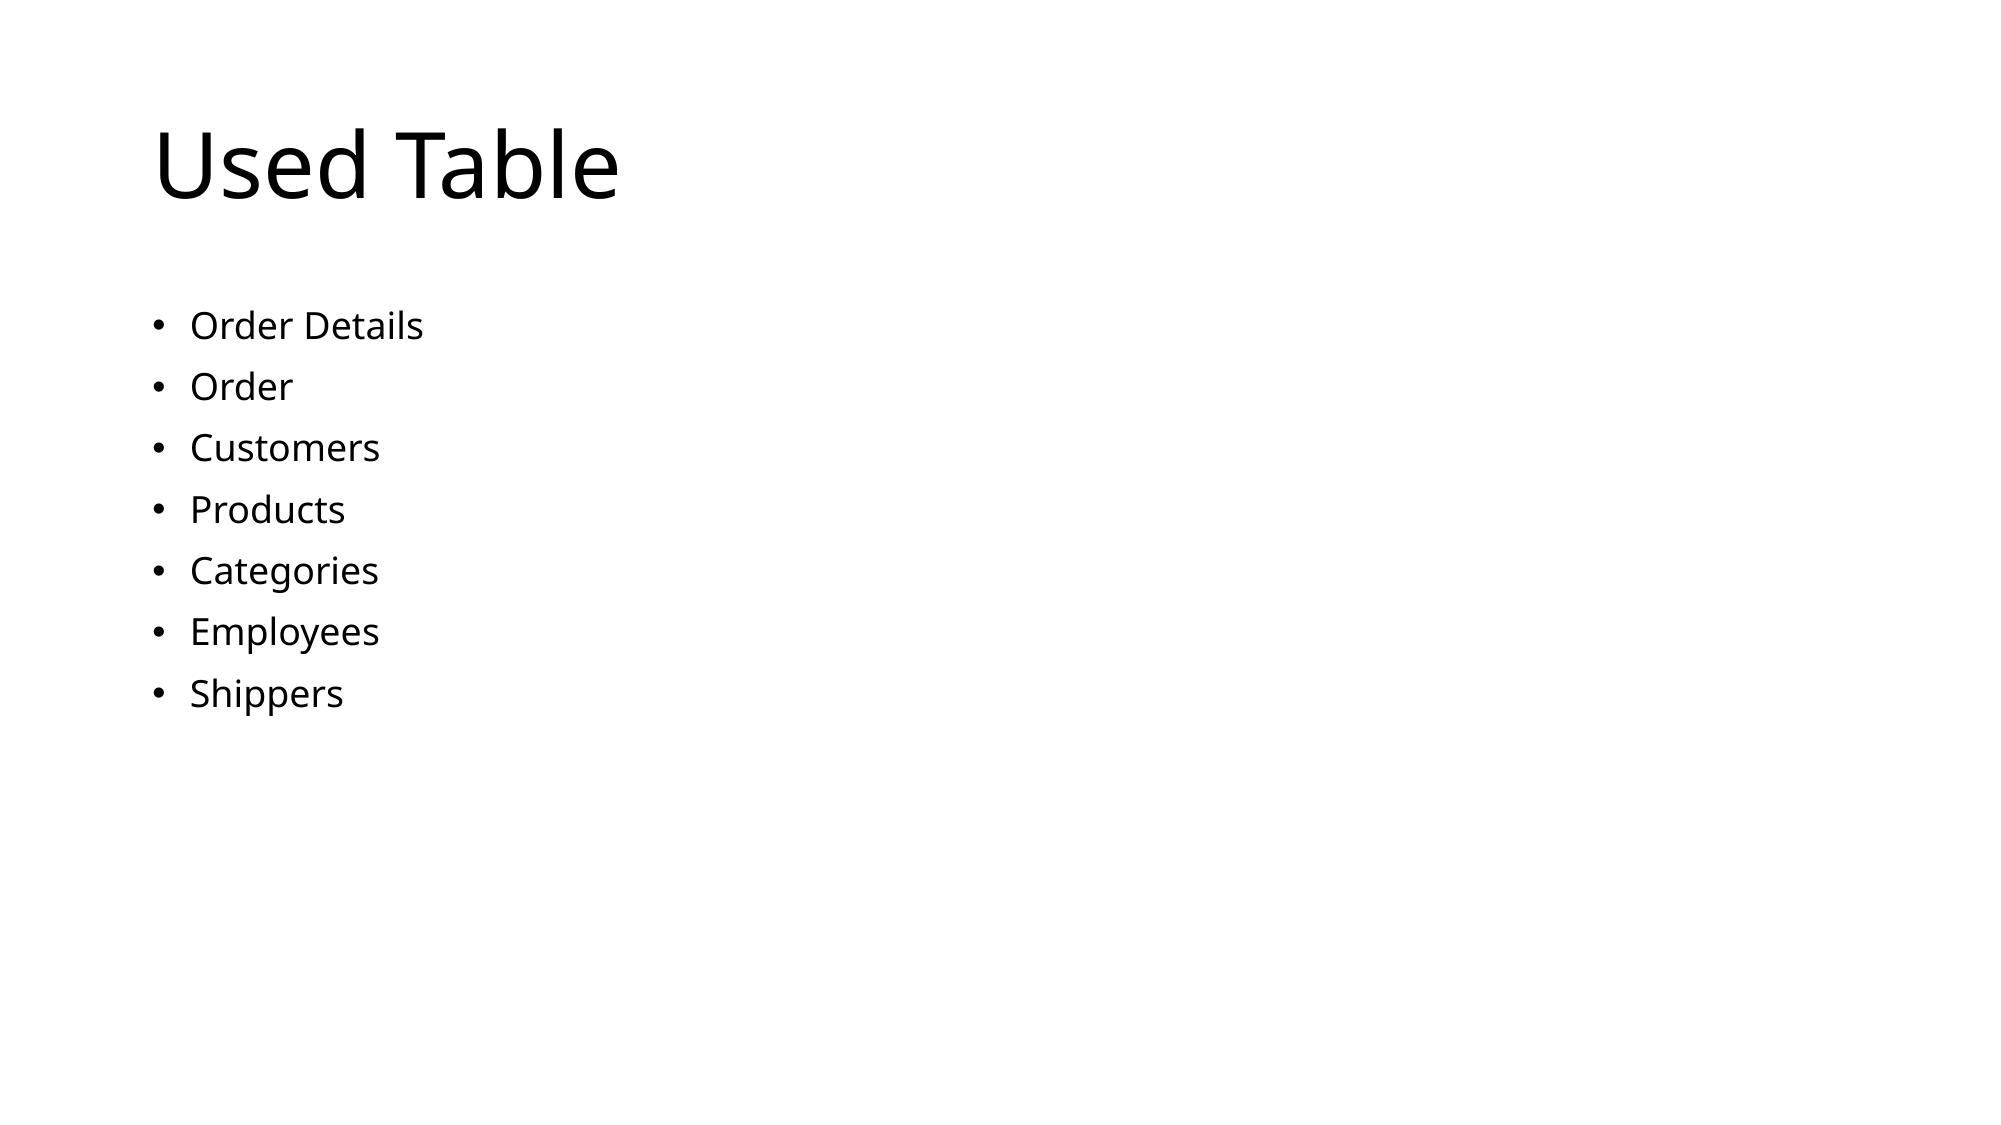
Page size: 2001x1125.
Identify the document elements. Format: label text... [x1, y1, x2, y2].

list Order Details Order Customers Products Categories Employees Shippers [137, 299, 1863, 1014]
title Used Table [137, 59, 1863, 278]
